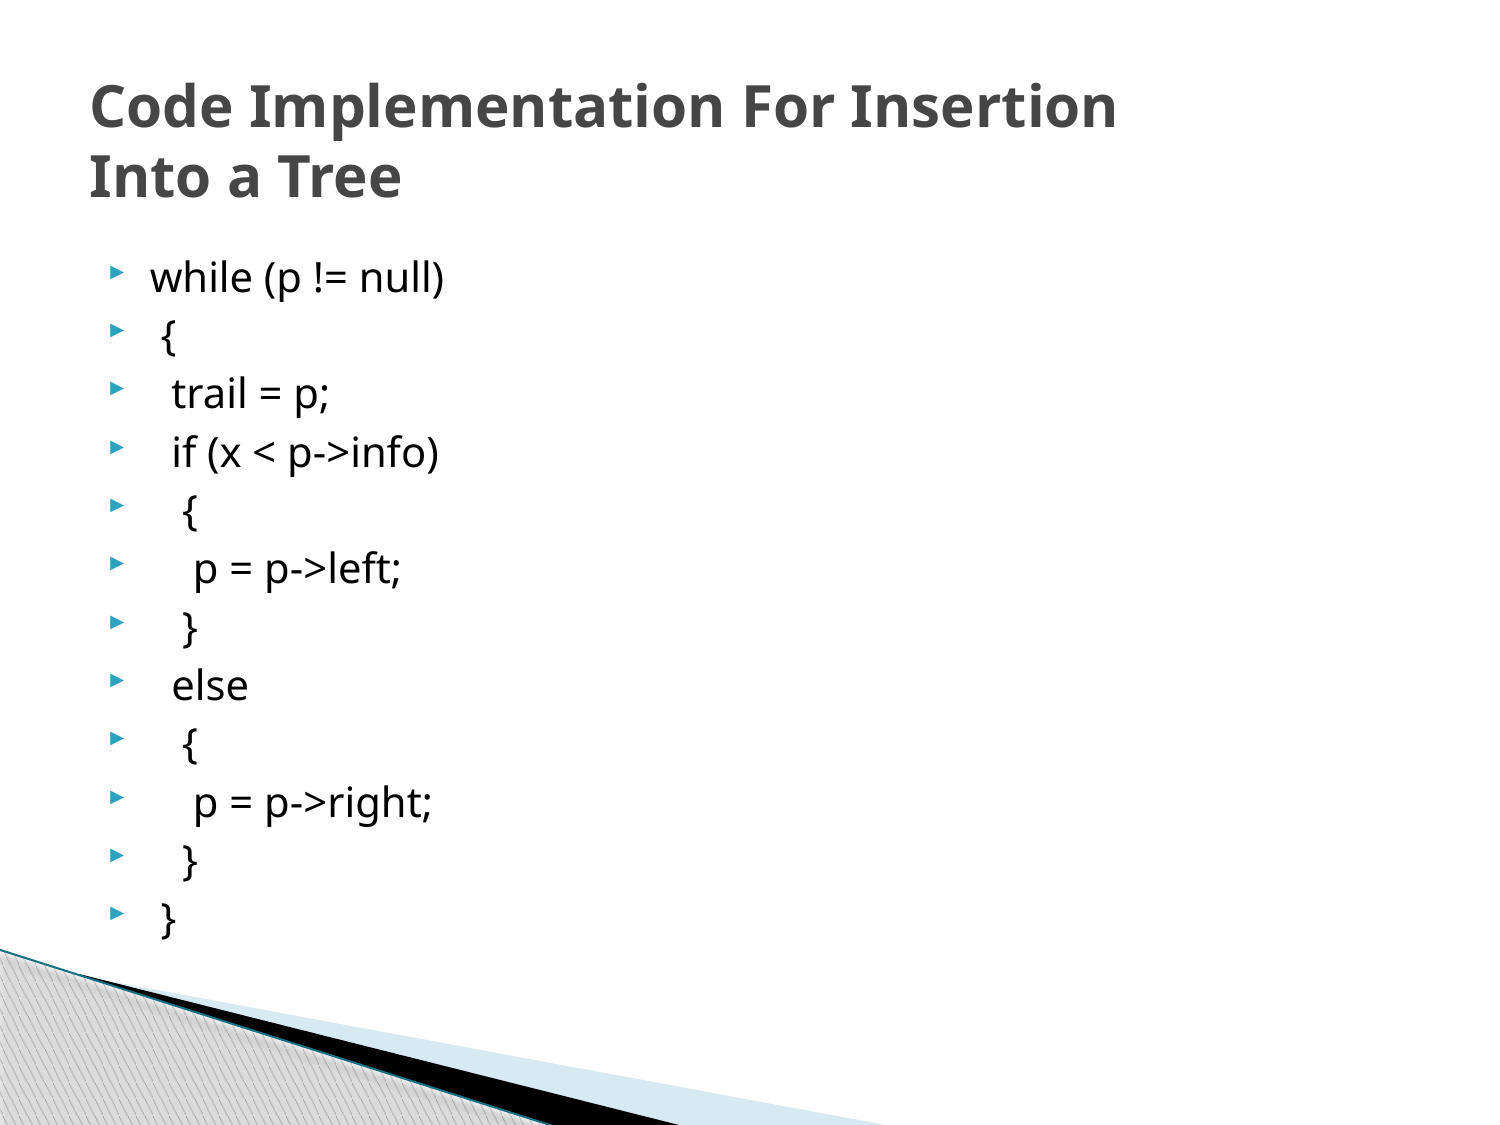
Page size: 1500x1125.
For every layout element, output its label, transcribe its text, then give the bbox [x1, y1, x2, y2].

title Code Implementation For Insertion Into a Tree [75, 45, 1425, 233]
list while (p != null) { trail = p; if (x < p->info) { p = p->left; } else { p = p->right; } } [74, 242, 1426, 986]
